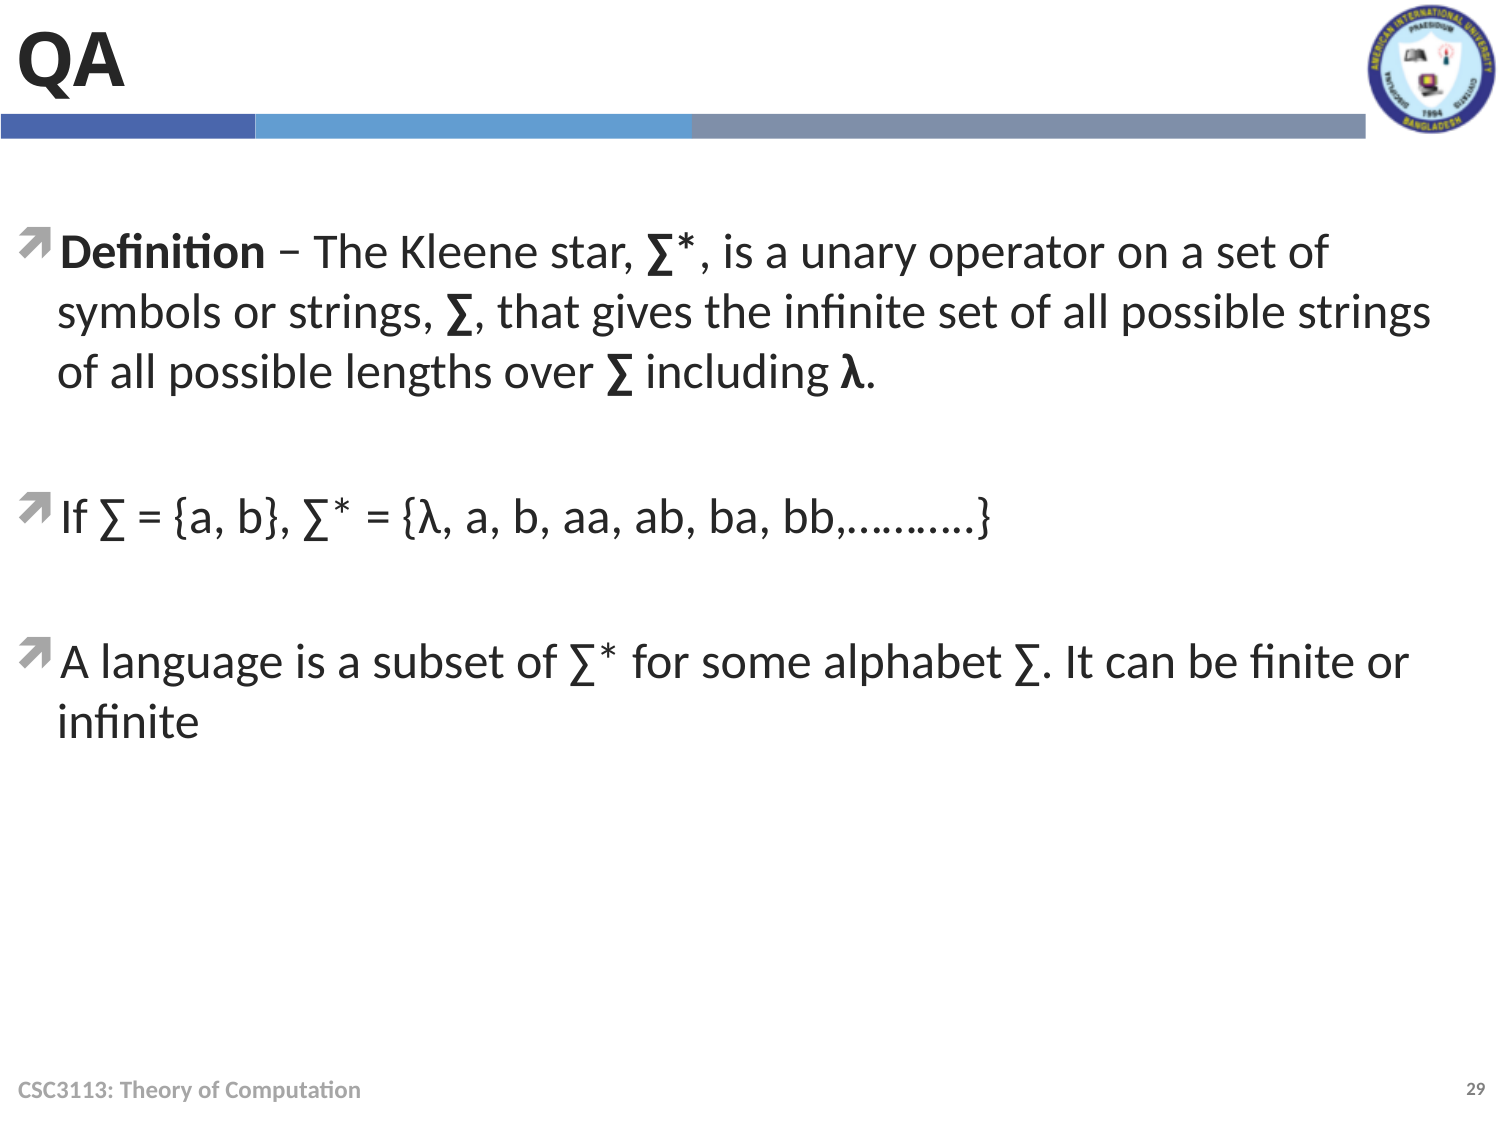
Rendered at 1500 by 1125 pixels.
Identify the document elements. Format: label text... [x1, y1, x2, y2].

list QA [0, 0, 1366, 114]
picture [1365, 2, 1499, 137]
list Definition − The Kleene star, ∑*, is a unary operator on a set of symbols or strings, ∑, that gives the infinite set of all possible strings of all possible lengths over ∑ including λ. If ∑ = {a, b}, ∑* = {λ, a, b, aa, ab, ba, bb,………..} A language is a subset of ∑* for some alphabet ∑. It can be finite or infinite [0, 138, 1499, 1056]
footer CSC3113: Theory of Computation [3, 1058, 1008, 1119]
